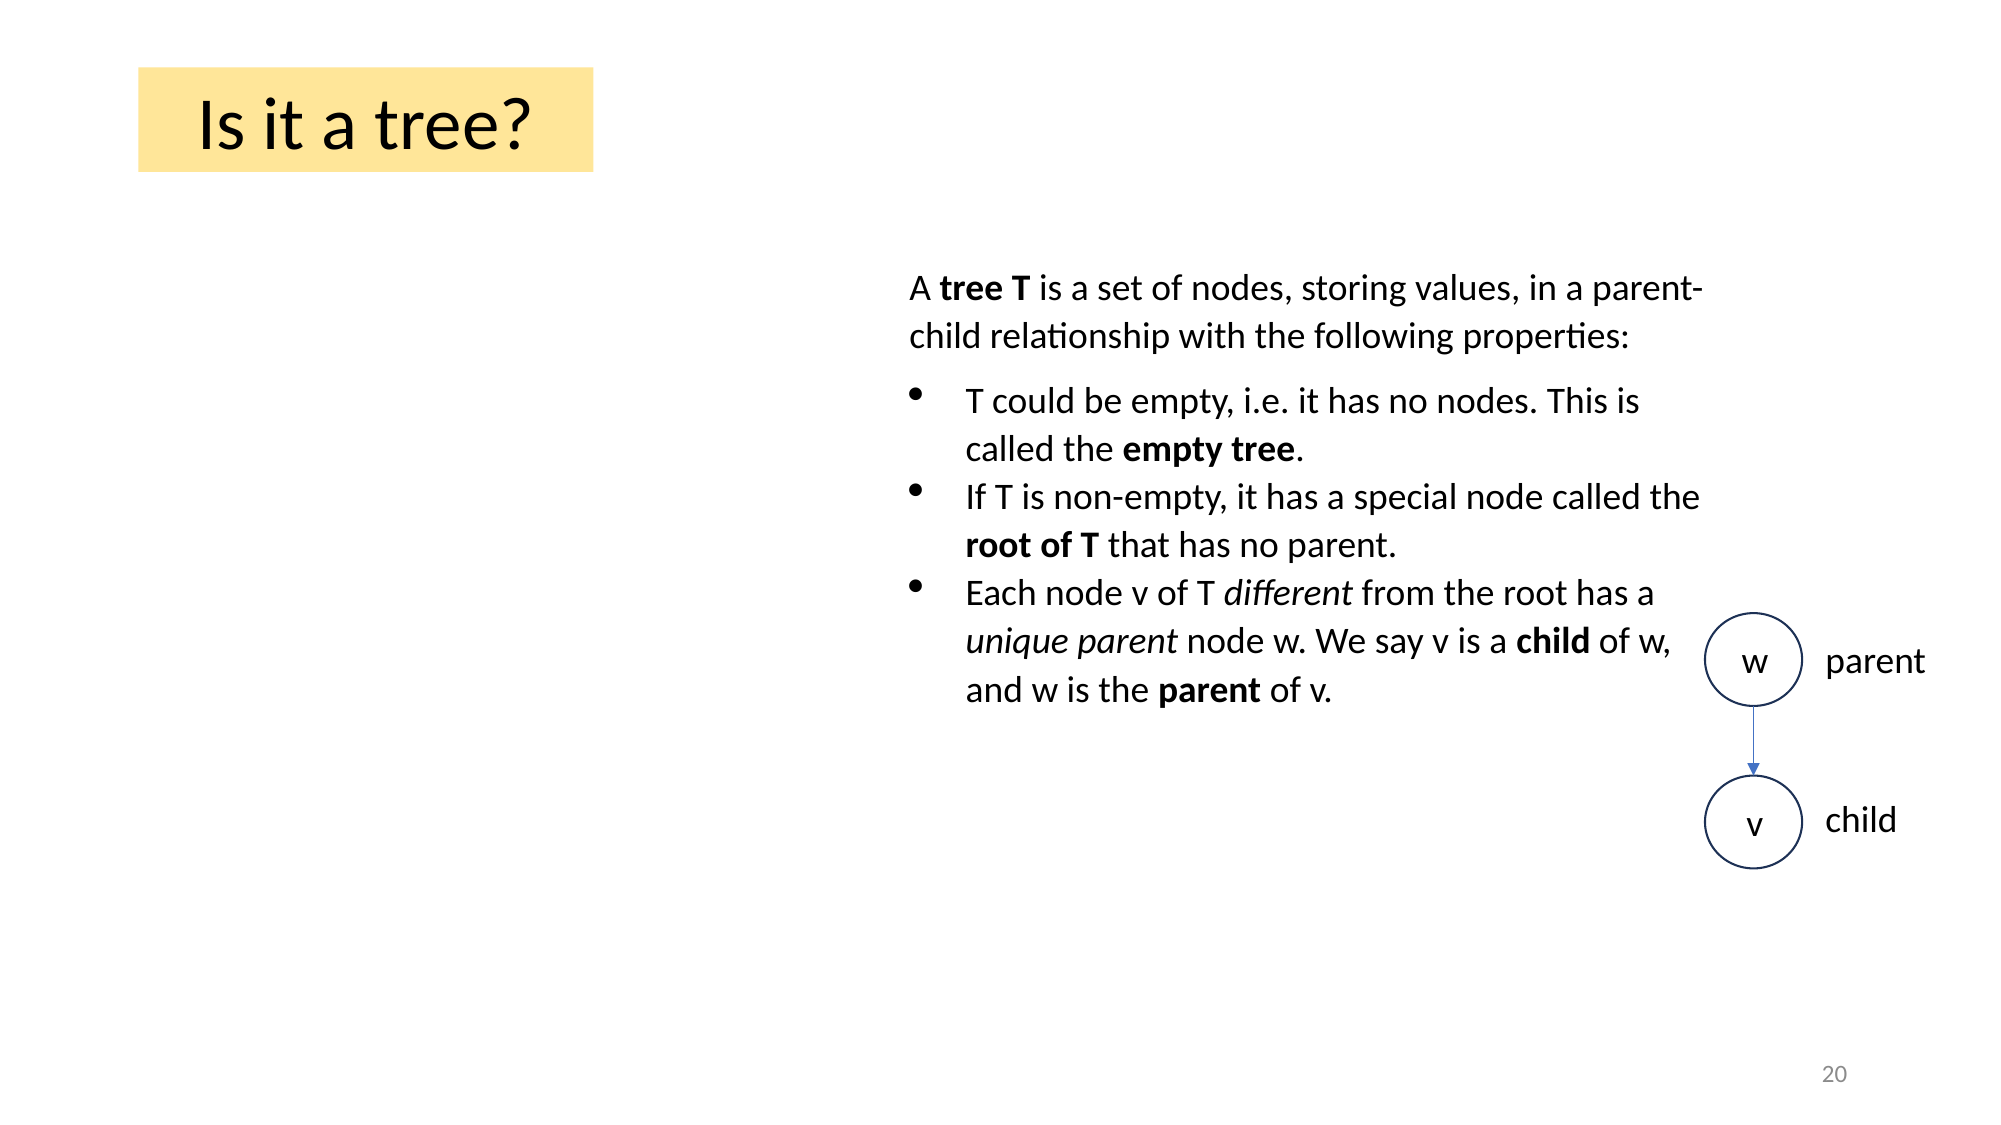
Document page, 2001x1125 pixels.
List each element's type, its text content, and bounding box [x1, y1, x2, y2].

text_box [1679, 775, 1831, 869]
text_box A tree T is a set of nodes, storing values, in a parent-child relationship with the following properties: T could be empty, i.e. it has no nodes. This is called the empty tree. If T is non-empty, it has a special node called the root of T that has no parent. Each node v of T different from the root has a unique parent node w. We say v is a child of w, and w is the parent of v. [894, 252, 1739, 717]
text_box Is it a tree? [138, 67, 594, 172]
text_box parent [1831, 628, 1942, 689]
text_box child [1831, 787, 1913, 848]
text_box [1679, 613, 1831, 706]
slide_number 20 [1412, 1042, 1863, 1103]
